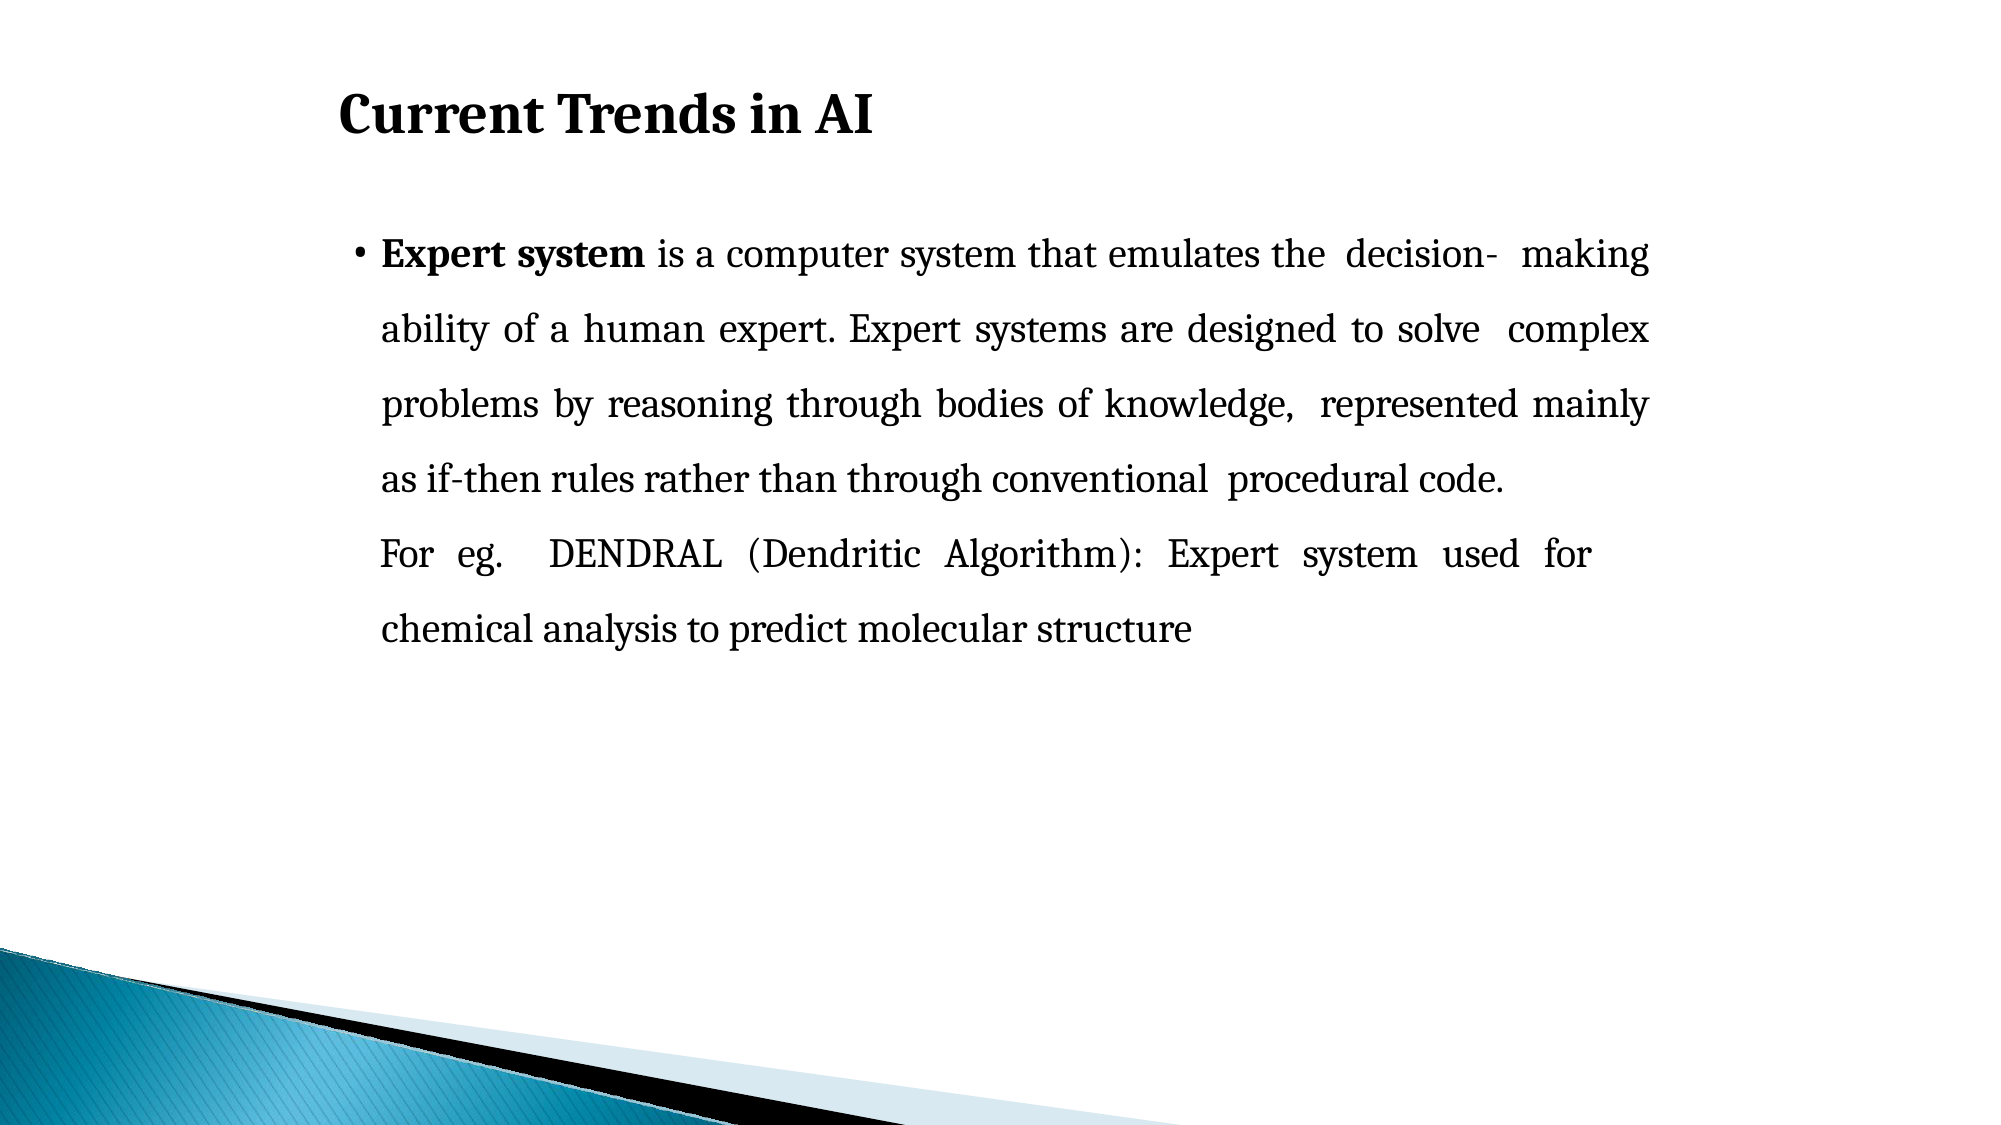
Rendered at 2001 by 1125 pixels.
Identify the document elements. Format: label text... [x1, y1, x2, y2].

picture [550, 1089, 560, 1093]
text_box Expert system is a computer system that emulates the decision- making ability of a human expert. Expert systems are designed to solve complex problems by reasoning through bodies of knowledge, represented mainly as if-then rules rather than through conventional procedural code. For eg. DENDRAL (Dendritic Algorithm): Expert system used for chemical analysis to predict molecular structure [350, 199, 1650, 652]
title Current Trends in AI [337, 73, 890, 264]
picture [0, 948, 744, 1125]
